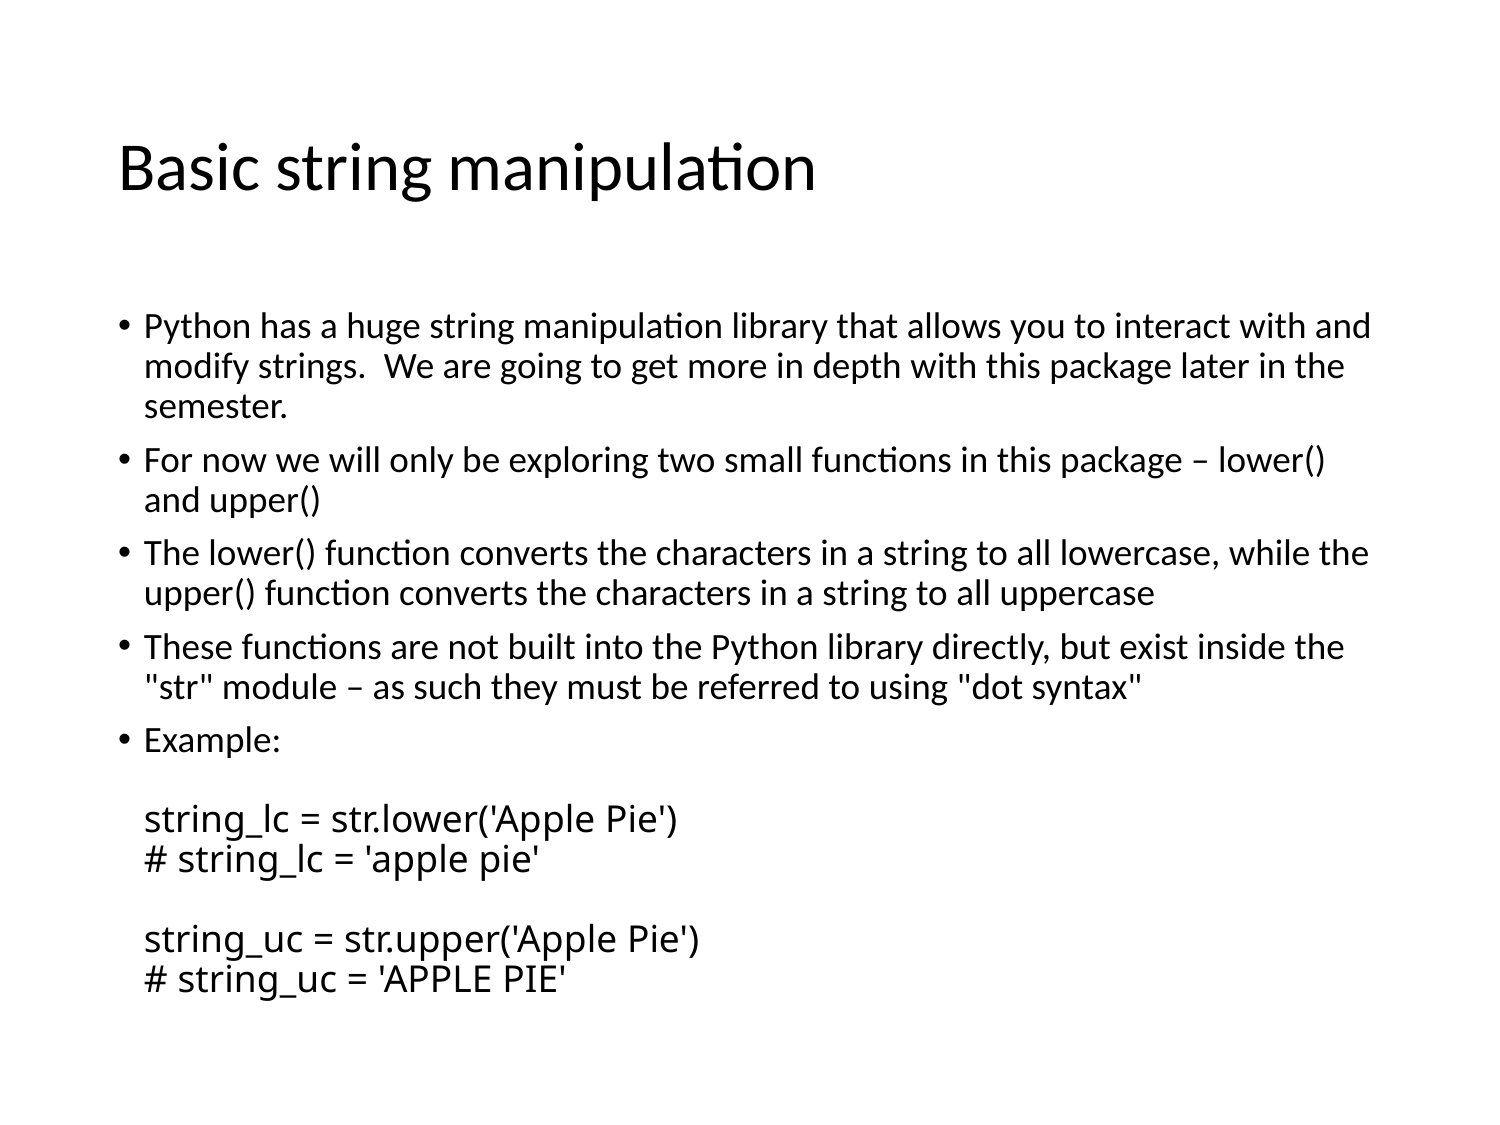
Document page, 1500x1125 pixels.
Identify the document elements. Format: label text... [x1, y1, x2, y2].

list Python has a huge string manipulation library that allows you to interact with and modify strings. We are going to get more in depth with this package later in the semester. For now we will only be exploring two small functions in this package – lower() and upper() The lower() function converts the characters in a string to all lowercase, while the upper() function converts the characters in a string to all uppercase These functions are not built into the Python library directly, but exist inside the "str" module – as such they must be referred to using "dot syntax" Example: string_lc = str.lower('Apple Pie') # string_lc = 'apple pie' string_uc = str.upper('Apple Pie') # string_uc = 'APPLE PIE' [103, 299, 1397, 1014]
title Basic string manipulation [103, 59, 1397, 278]
